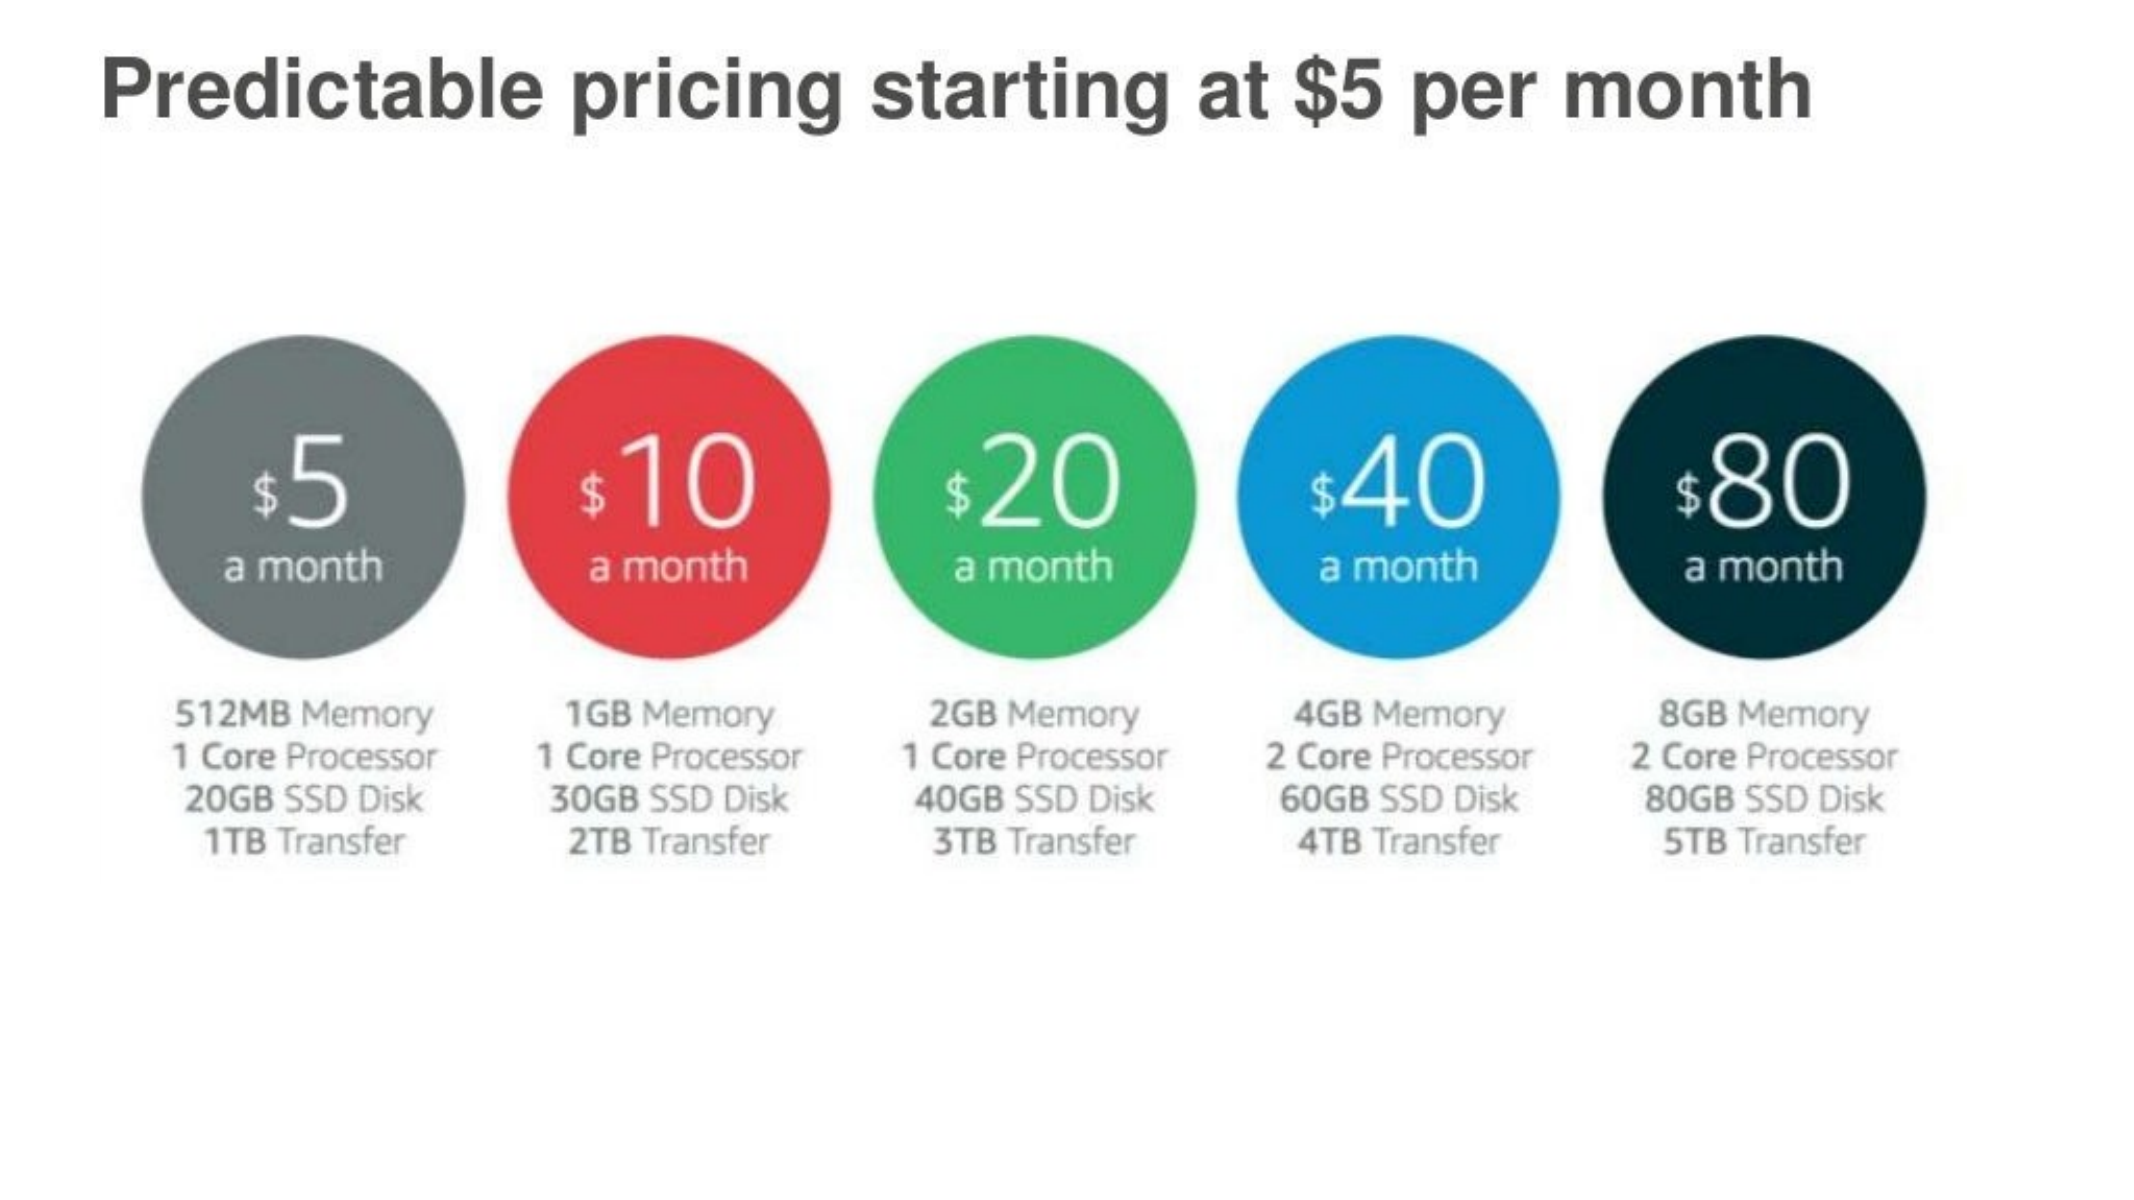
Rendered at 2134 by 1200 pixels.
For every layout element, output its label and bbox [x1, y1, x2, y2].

picture [99, 49, 1967, 884]
